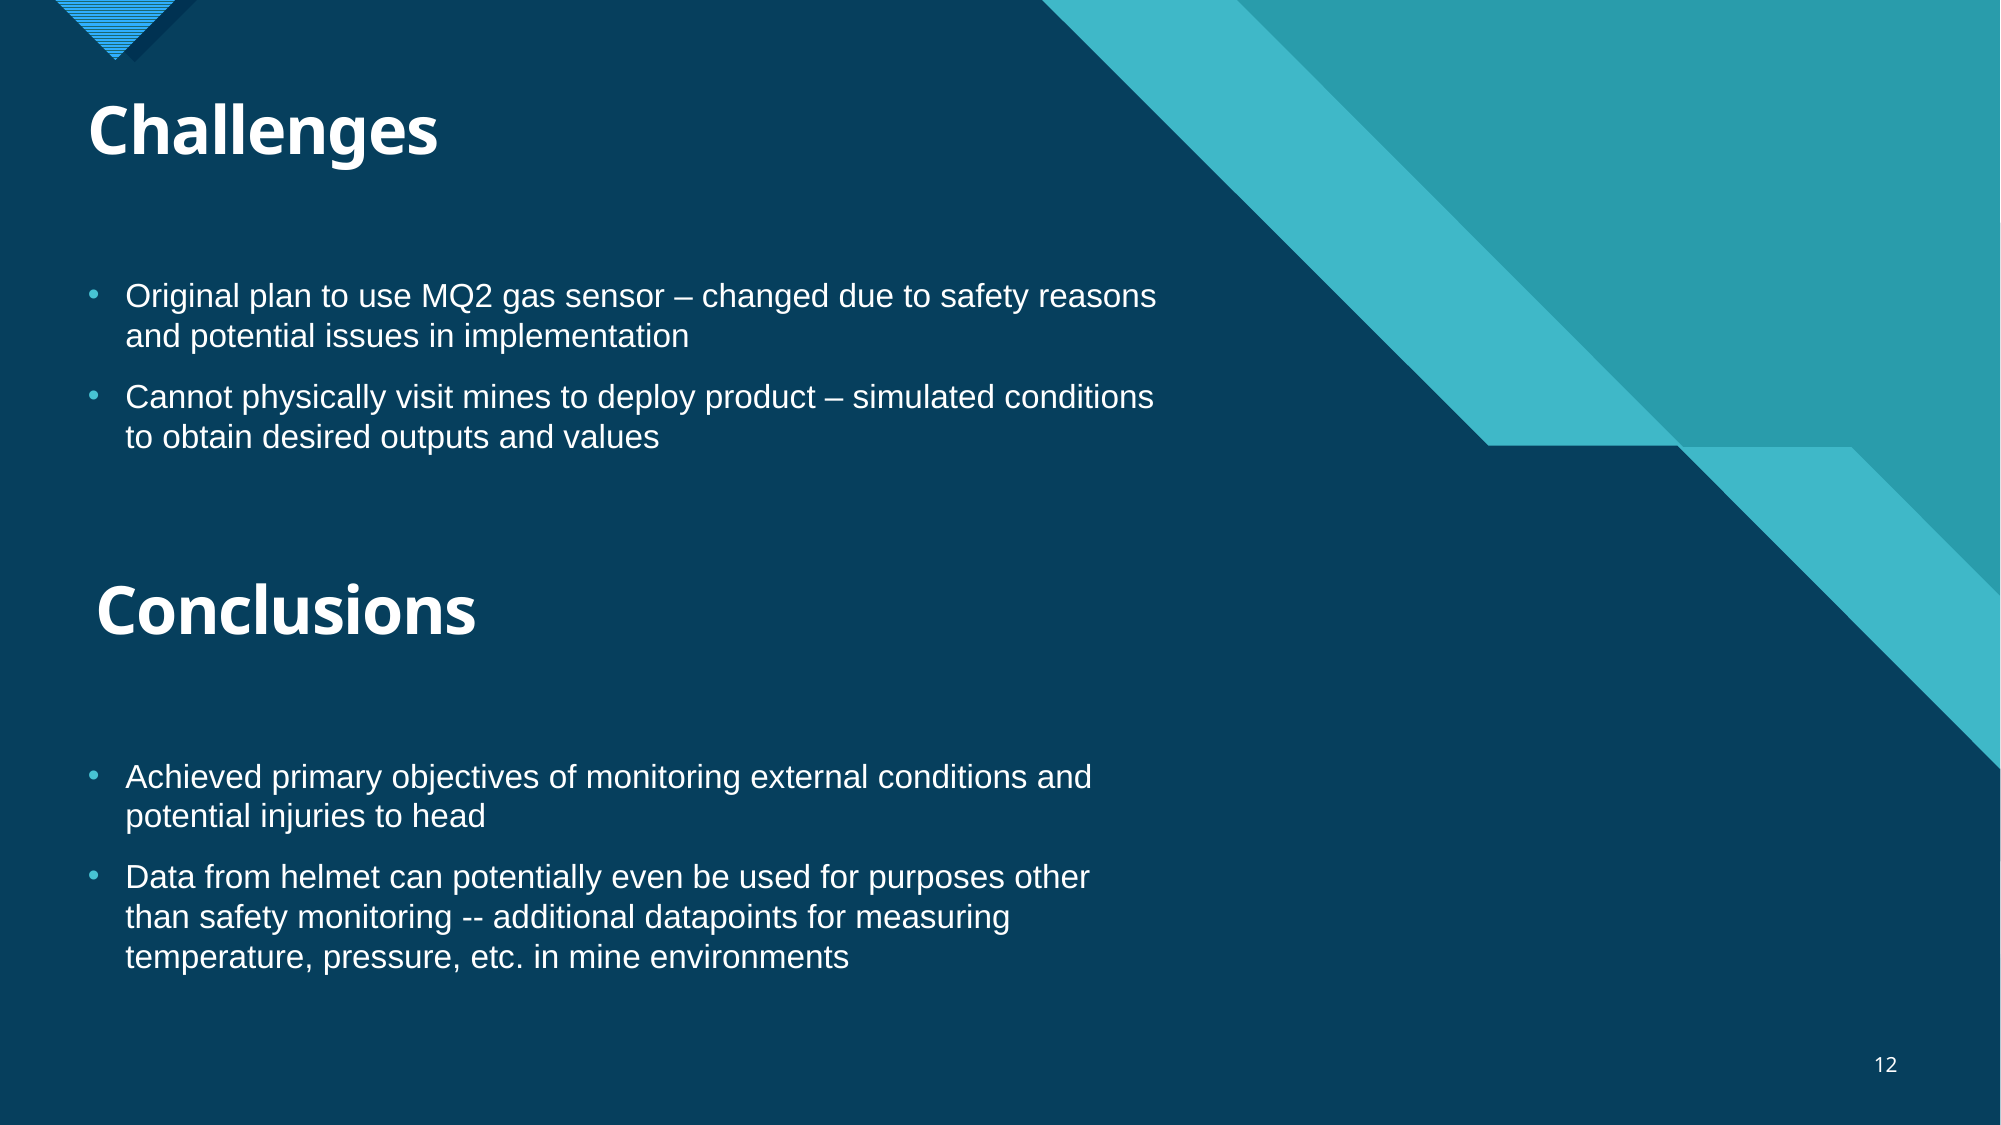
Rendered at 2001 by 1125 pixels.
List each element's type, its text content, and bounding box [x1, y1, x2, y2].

title Challenges [72, 89, 1913, 177]
list Original plan to use MQ2 gas sensor – changed due to safety reasons and potential issues in implementation Cannot physically visit mines to deploy product – simulated conditions to obtain desired outputs and values [72, 266, 1175, 480]
text_box Conclusions [80, 569, 1920, 657]
text_box Achieved primary objectives of monitoring external conditions and potential injuries to head Data from helmet can potentially even be used for purposes other than safety monitoring -- additional datapoints for measuring temperature, pressure, etc. in mine environments [72, 747, 1175, 1002]
slide_number 12 [1845, 1035, 1913, 1096]
